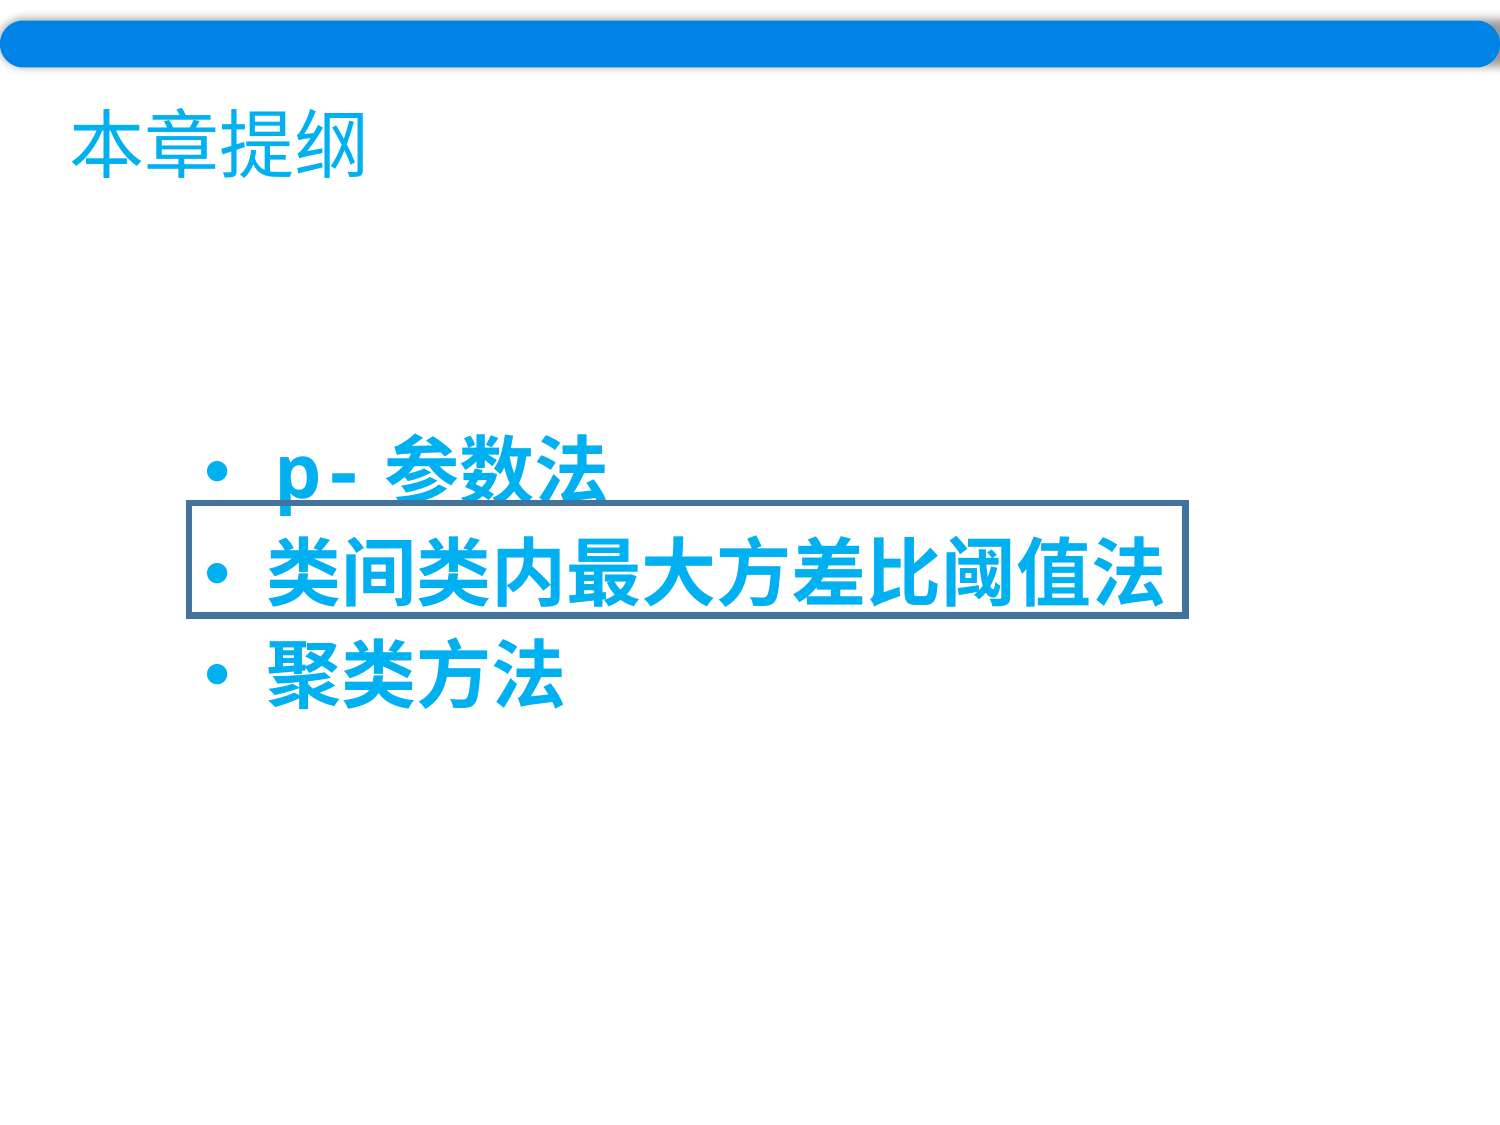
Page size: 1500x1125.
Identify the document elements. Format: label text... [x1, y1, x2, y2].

text_box [188, 502, 1187, 617]
text_box p-参数法 类间类内最大方差比阈值法 聚类方法 [189, 315, 1451, 757]
text_box [0, 19, 1500, 69]
text_box 本章提纲 [55, 90, 385, 286]
